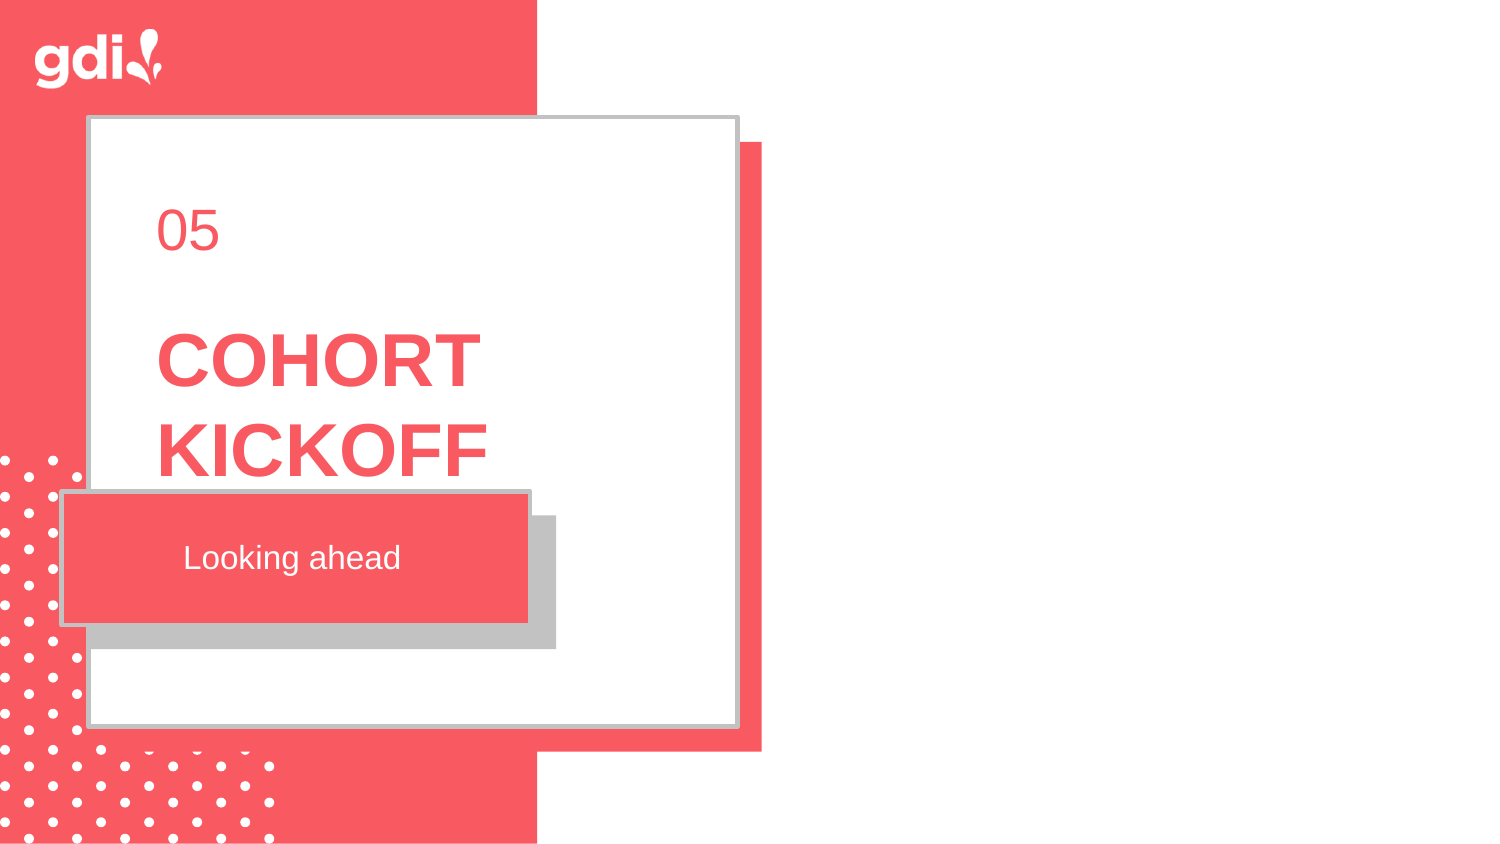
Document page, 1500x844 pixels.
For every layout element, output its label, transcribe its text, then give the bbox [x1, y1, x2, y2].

title 05 [118, 154, 531, 275]
subtitle Looking ahead [106, 521, 478, 643]
picture [34, 28, 162, 89]
title COHORT KICKOFF [118, 274, 587, 386]
